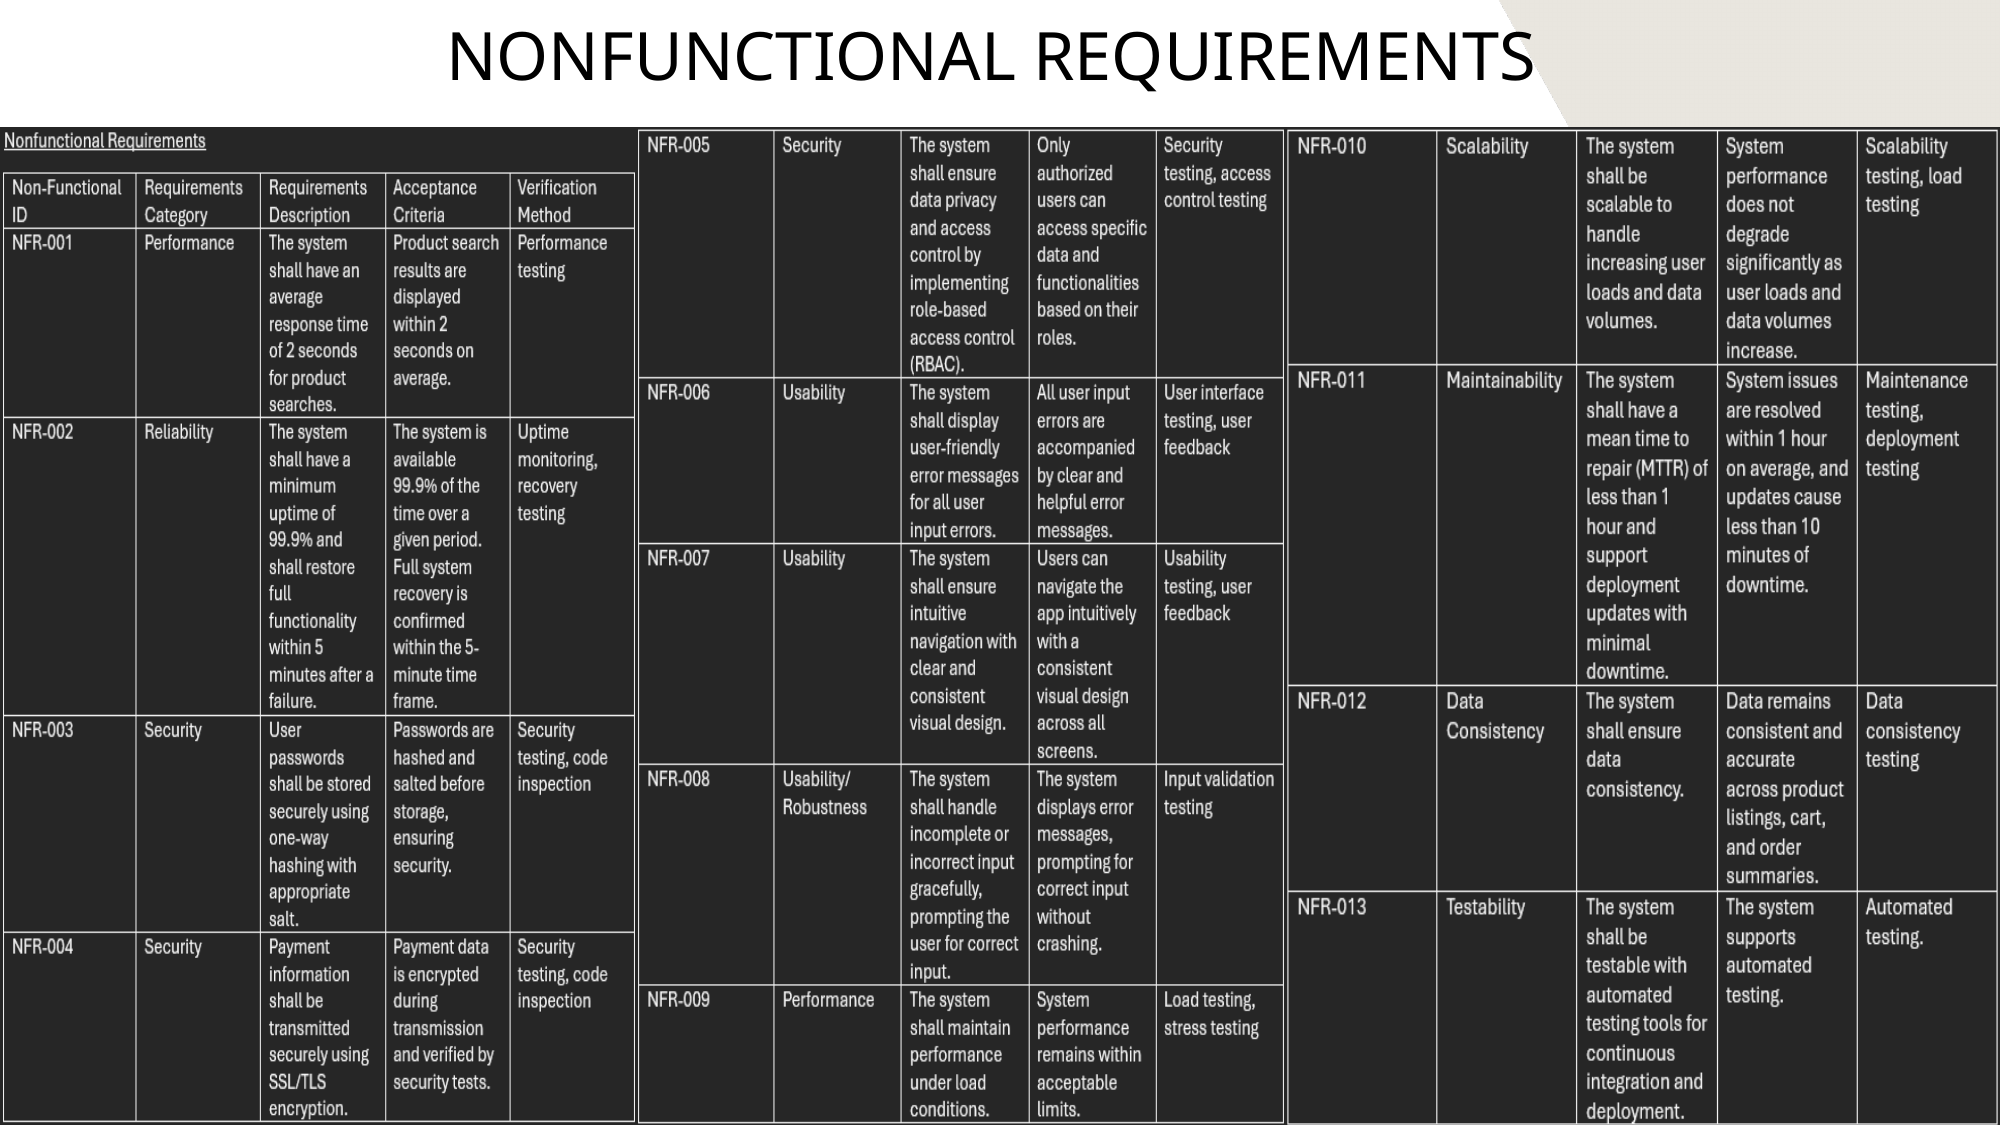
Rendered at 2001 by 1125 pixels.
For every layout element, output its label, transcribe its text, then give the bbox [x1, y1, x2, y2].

picture [0, 117, 2000, 1125]
title Nonfunctional requirements [0, 0, 2000, 117]
